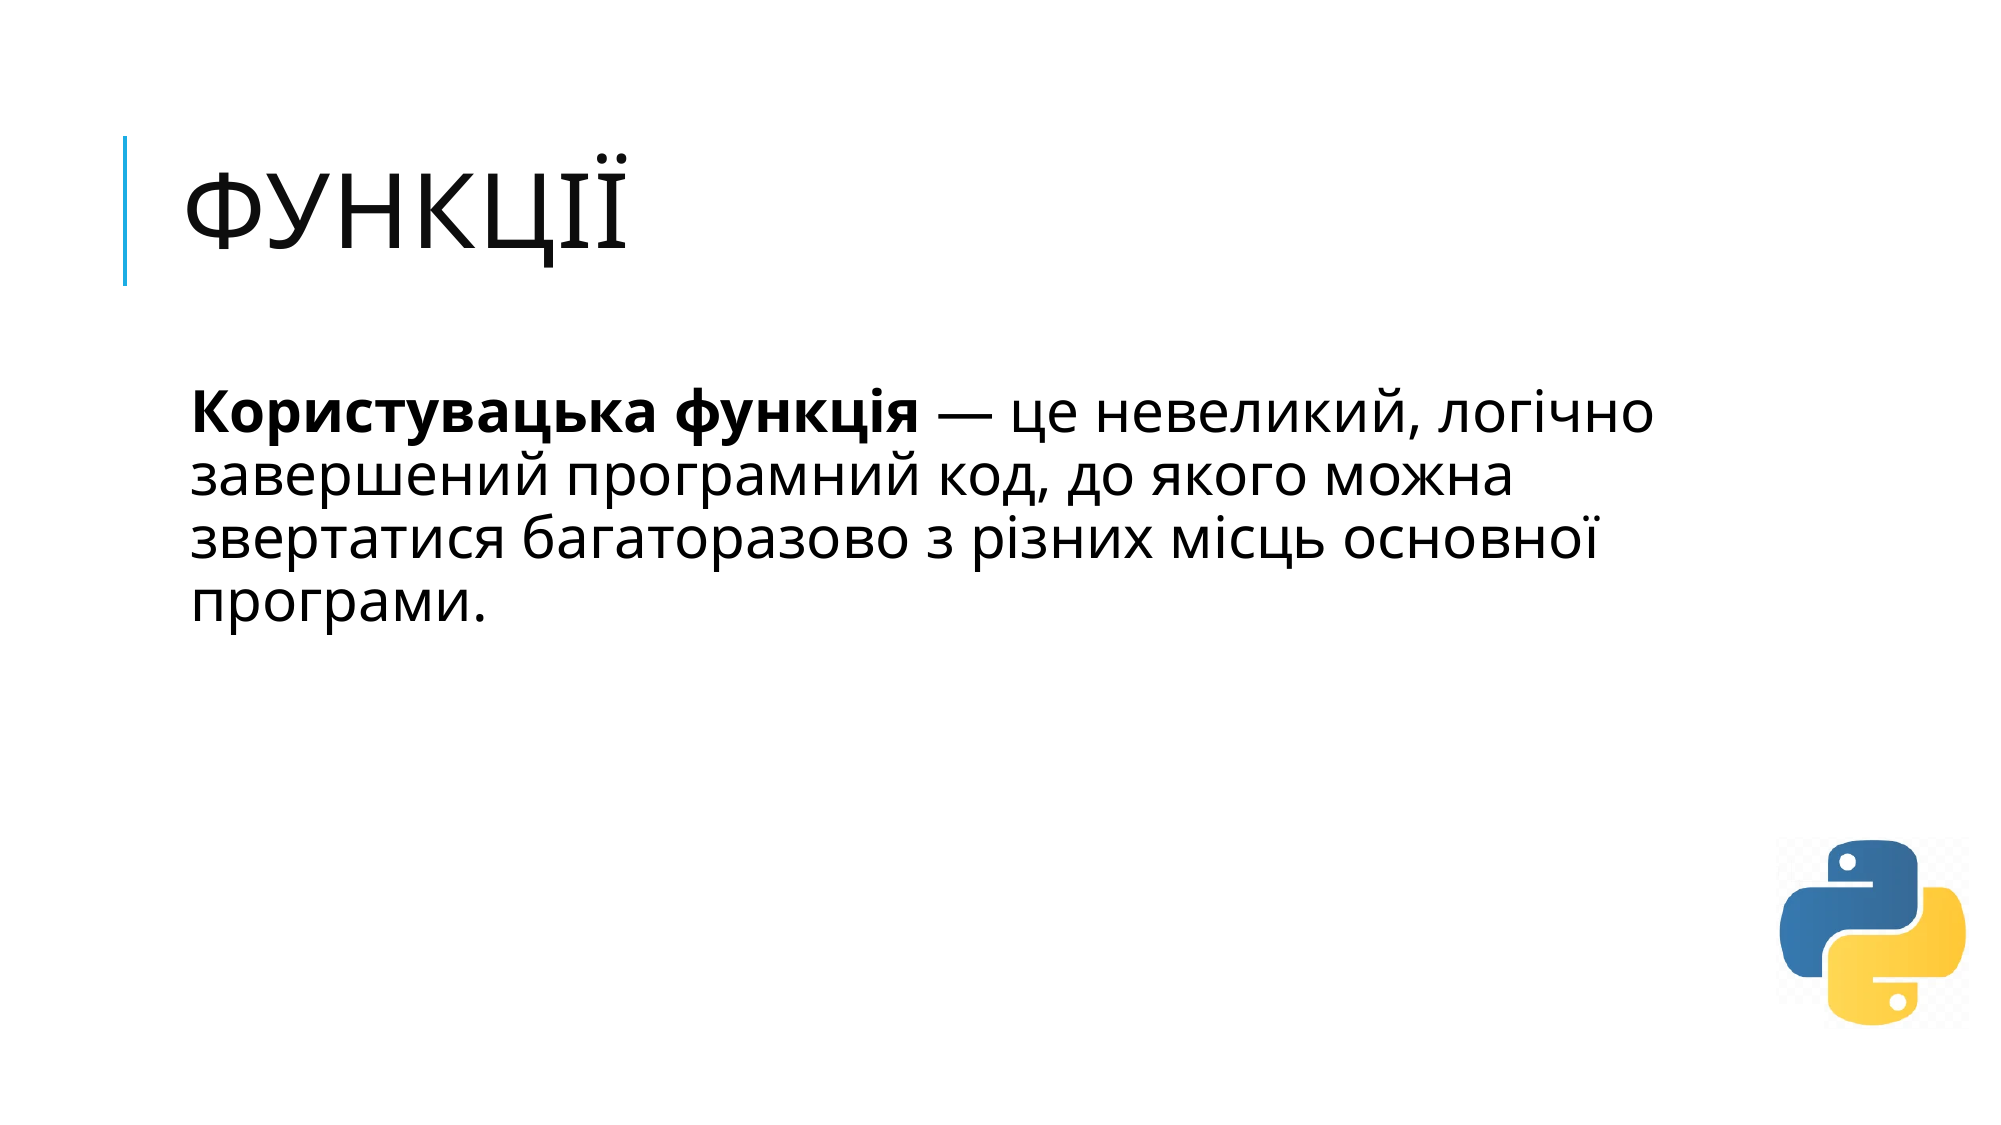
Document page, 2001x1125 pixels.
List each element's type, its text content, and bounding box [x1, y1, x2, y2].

list Користувацька функція — це невеликий, логічно завершений програмний код, до якого можна звертатися багаторазово з різних місць основної програми. [168, 375, 1763, 980]
title Функції [168, 96, 1763, 342]
picture [1776, 837, 1969, 1029]
